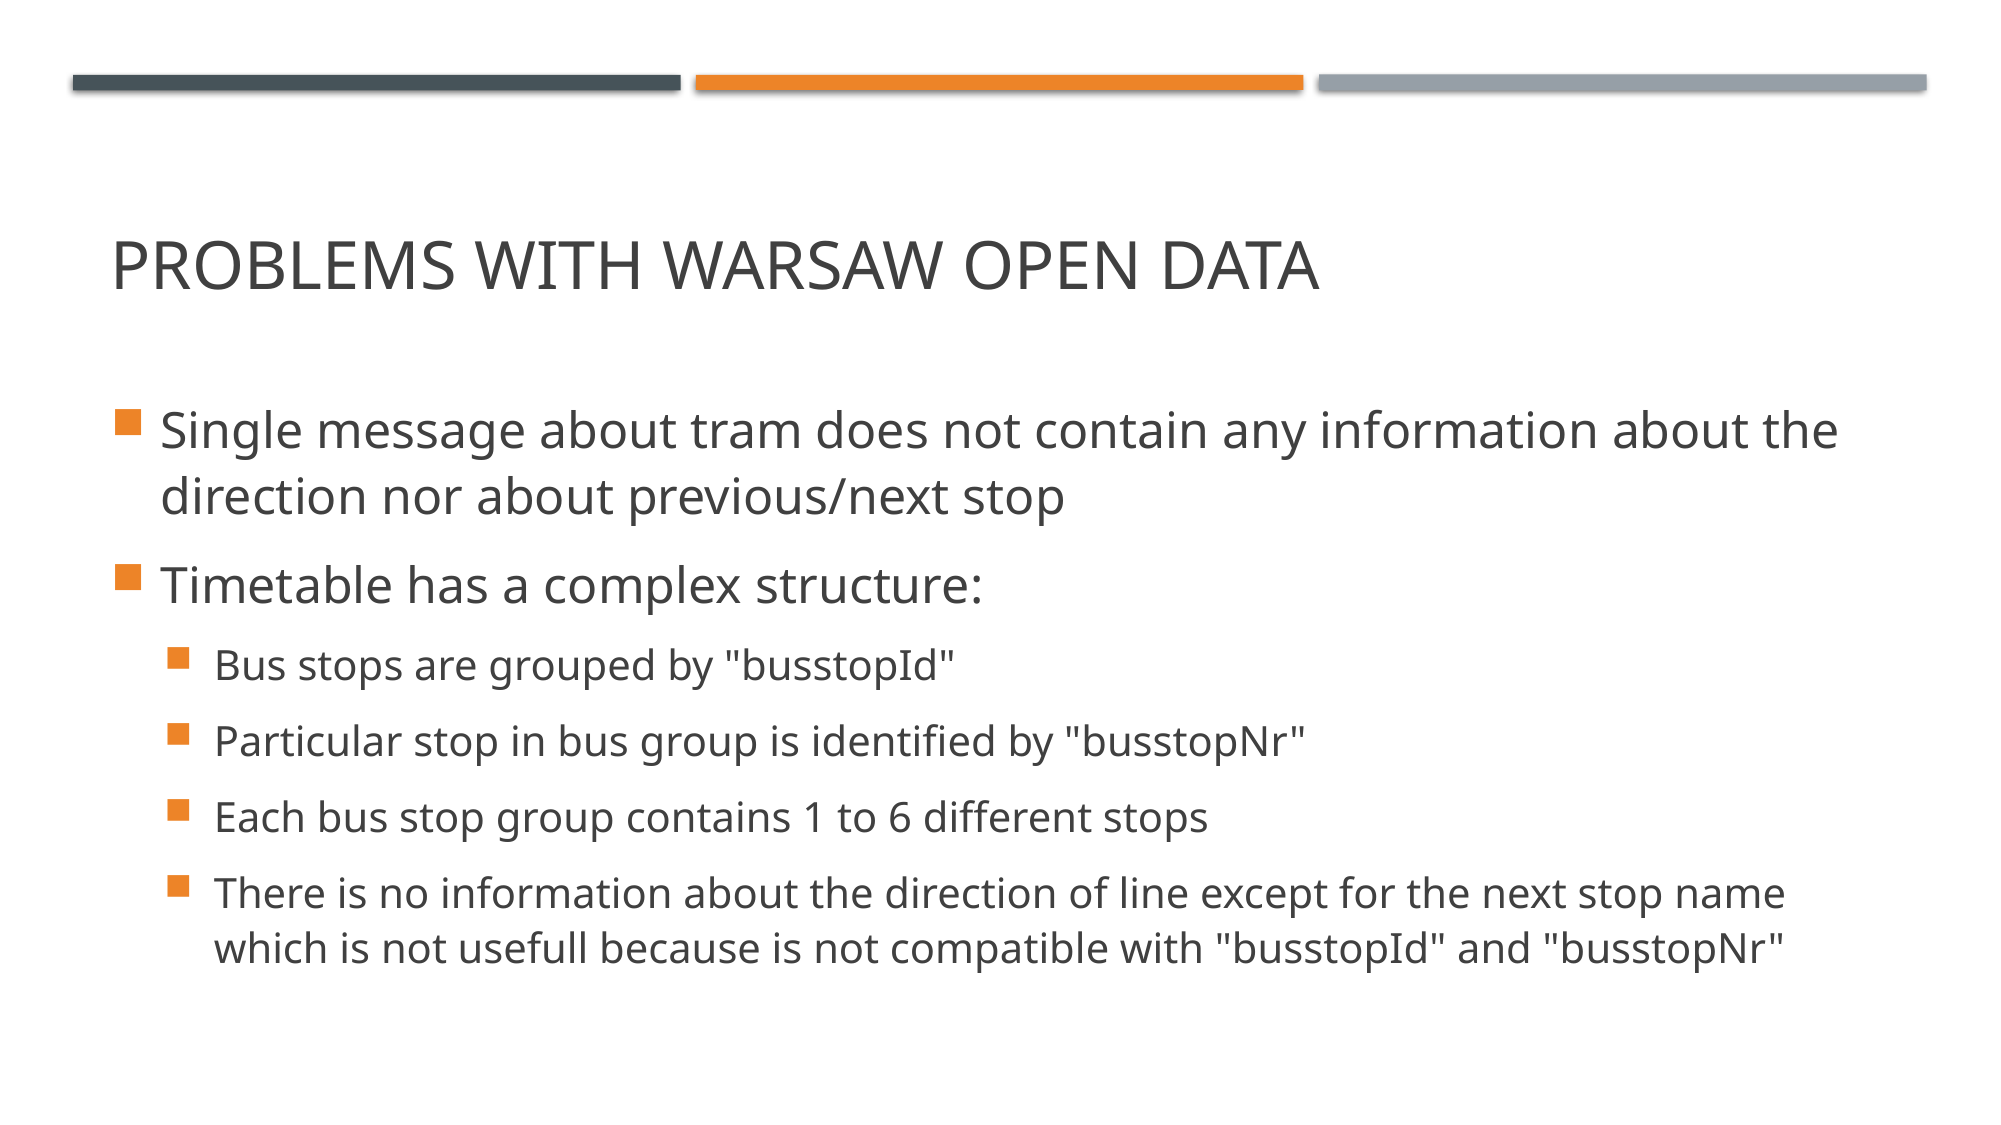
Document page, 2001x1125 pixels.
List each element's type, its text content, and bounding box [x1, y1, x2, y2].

title Problems with Warsaw Open Data [95, 115, 1905, 311]
list Single message about tram does not contain any information about the direction nor about previous/next stop Timetable has a complex structure: Bus stops are grouped by "busstopId" Particular stop in bus group is identified by "busstopNr" Each bus stop group contains 1 to 6 different stops There is no information about the direction of line except for the next stop name which is not usefull because is not compatible with "busstopId" and "busstopNr" [95, 383, 1905, 981]
